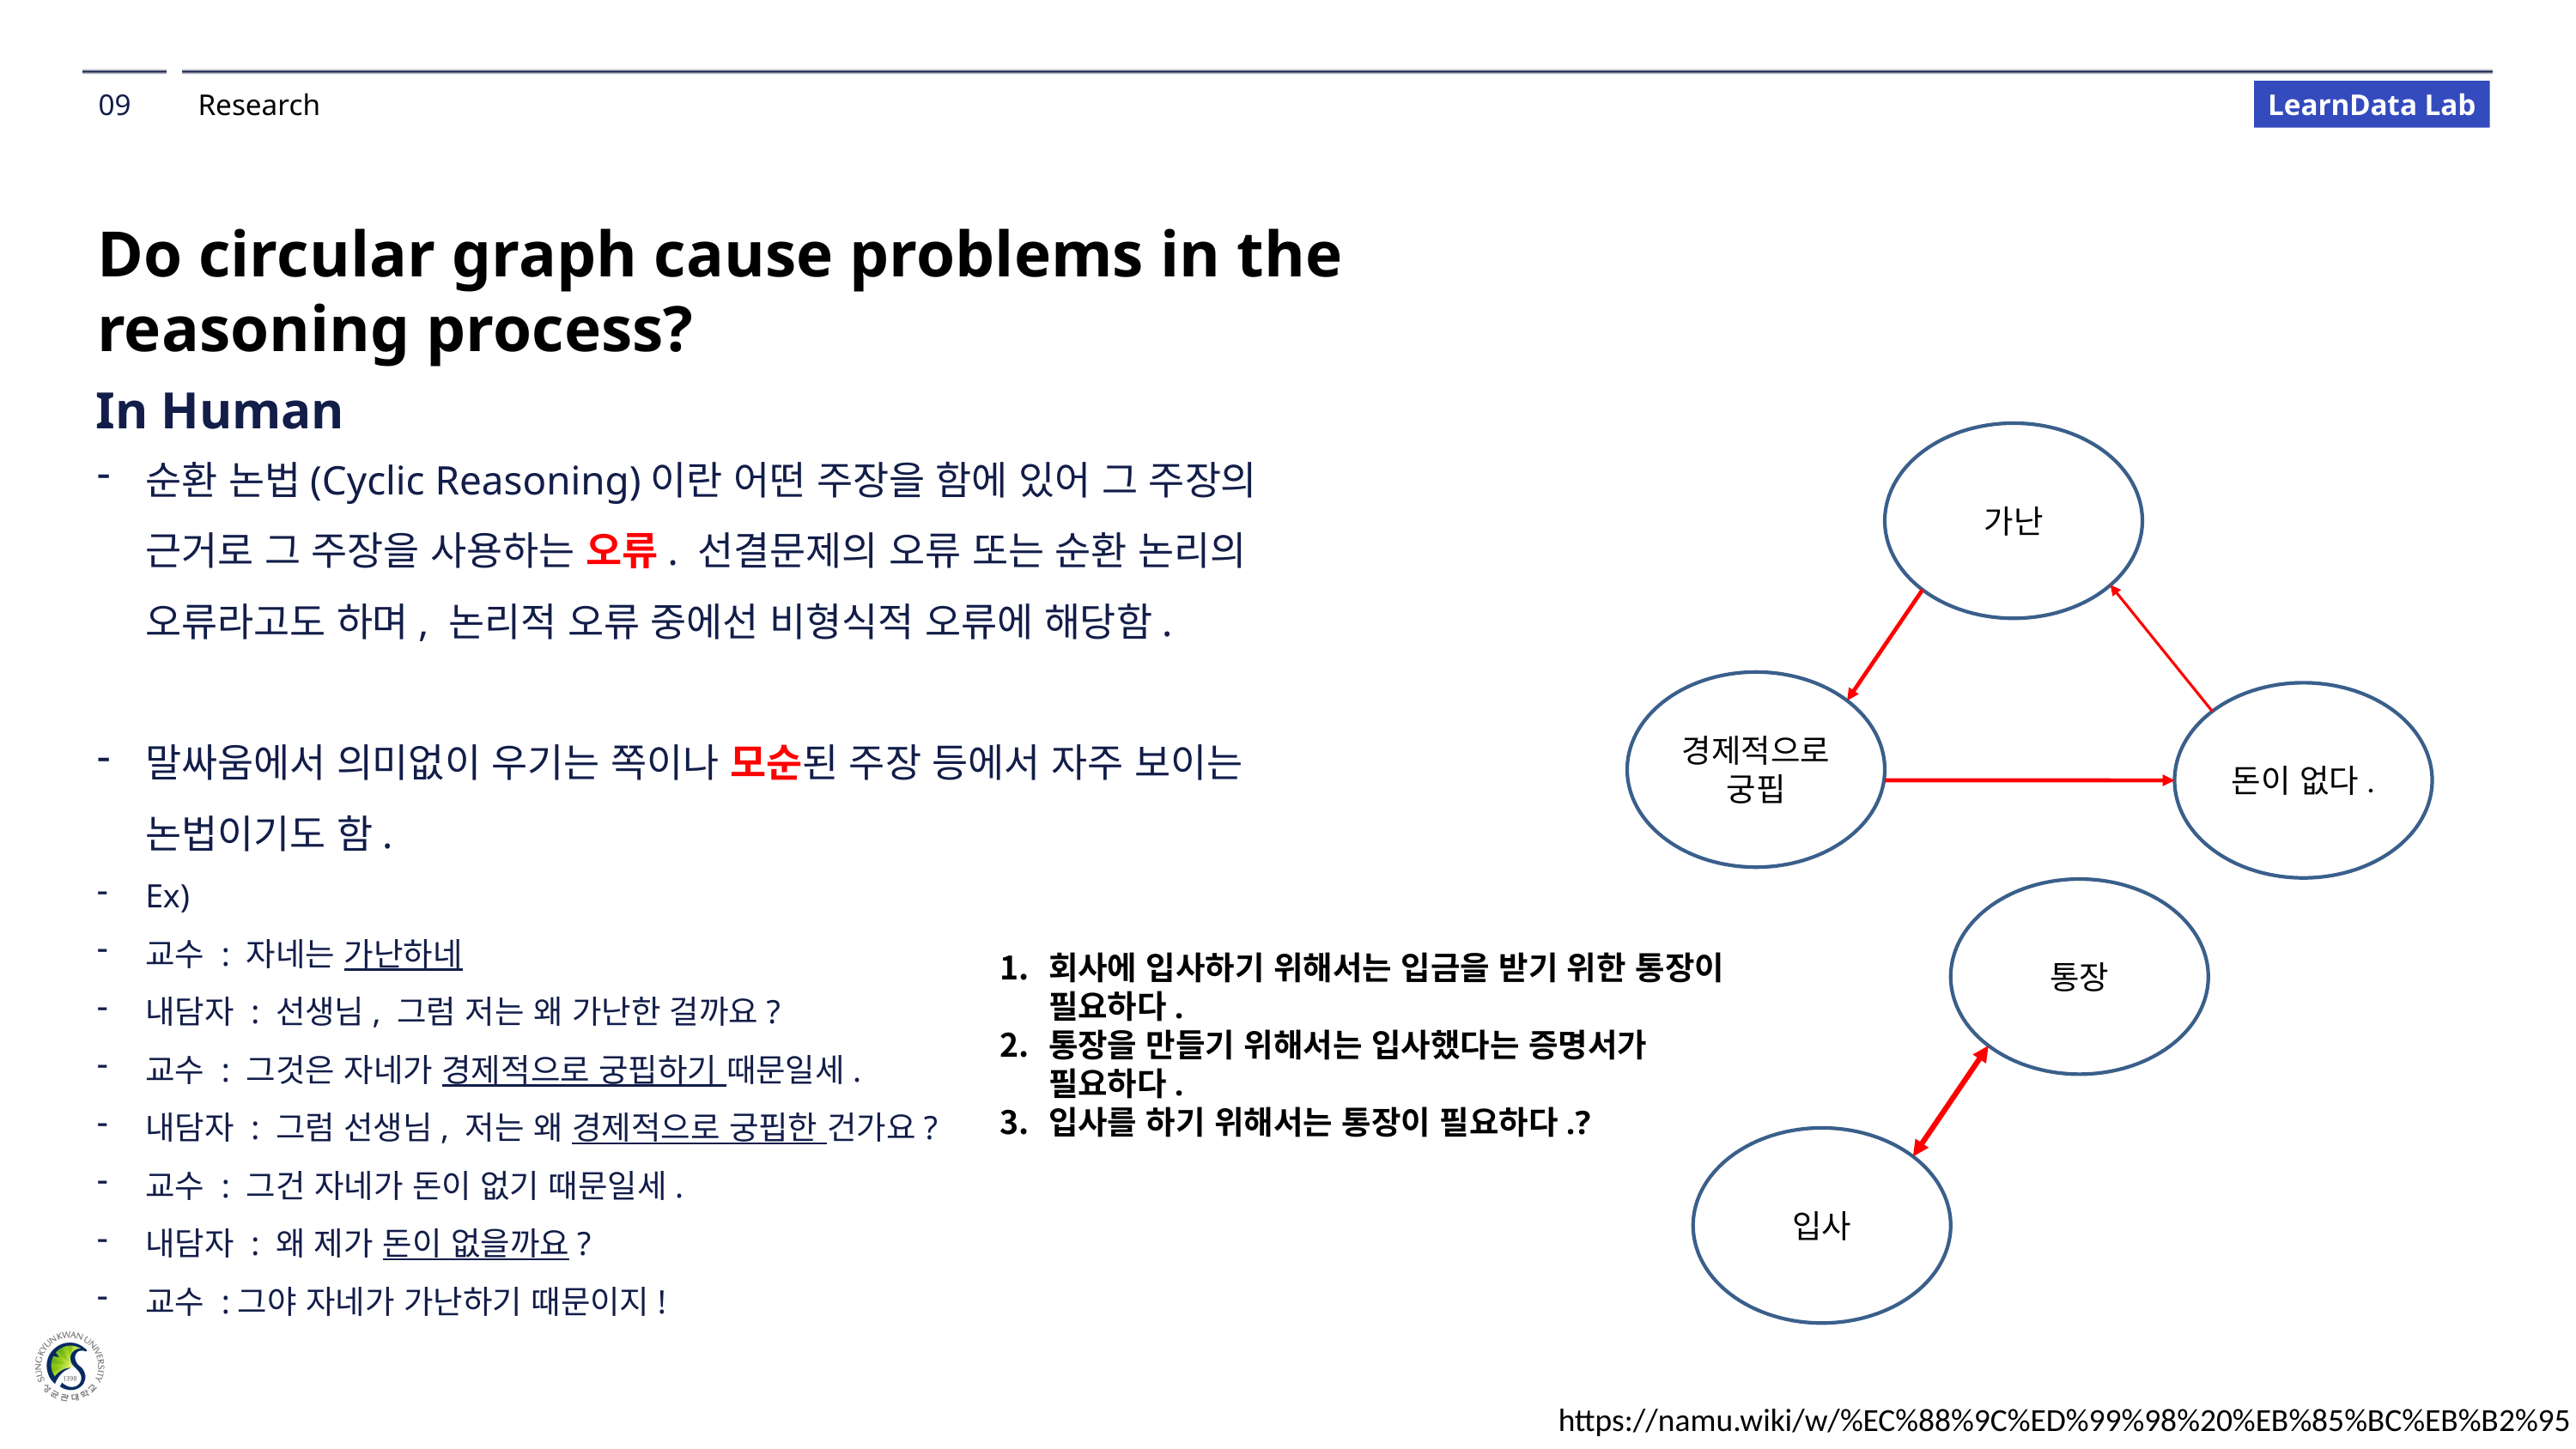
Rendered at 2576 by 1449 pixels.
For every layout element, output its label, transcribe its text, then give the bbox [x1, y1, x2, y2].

text_box https://namu.wiki/w/%EC%88%9C%ED%99%98%20%EB%85%BC%EB%B2%95 [1545, 1392, 2576, 1445]
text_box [2110, 584, 2213, 712]
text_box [182, 67, 2493, 76]
text_box 입사 [1691, 1125, 1953, 1325]
text_box 회사에 입사하기 위해서는 입금을 받기 위한 통장이 필요하다. 통장을 만들기 위해서는 입사했다는 증명서가 필요하다. 입사를 하기 위해서는 통장이 필요하다.? [987, 941, 1779, 1148]
text_box 통장 [1948, 876, 2210, 1076]
text_box Do circular graph cause problems in the reasoning process? [84, 207, 1686, 371]
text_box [82, 67, 167, 76]
text_box 순환 논법(Cyclic Reasoning)이란 어떤 주장을 함에 있어 그 주장의 근거로 그 주장을 사용하는 오류. 선결문제의 오류 또는 순환 논리의 오류라고도 하며, 논리적 오류 중에선 비형식적 오류에 해당함. 말싸움에서 의미없이 우기는 쪽이나 모순된 주장 등에서 자주 보이는 논법이기도 함. Ex) 교수 : 자네는 가난하네 내담자 : 선생님, 그럼 저는 왜 가난한 걸까요? 교수 : 그것은 자네가 경제적으로 궁핍하기 때문일세. 내담자 : 그럼 선생님, 저는 왜 경제적으로 궁핍한 건가요? 교수 : 그건 자네가 돈이 없기 때문일세. 내담자 : 왜 제가 돈이 없을까요? 교수 :그야 자네가 가난하기 때문이지! [84, 425, 1338, 1449]
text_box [1912, 1045, 1989, 1157]
picture [7, 1303, 133, 1429]
text_box 경제적으로 궁핍 [1625, 670, 1887, 870]
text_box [1846, 589, 1923, 701]
text_box In Human [82, 372, 955, 446]
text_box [185, 80, 2490, 142]
text_box 09 [85, 82, 161, 128]
text_box 돈이 없다. [2172, 681, 2434, 880]
text_box 가난 [1882, 421, 2145, 621]
